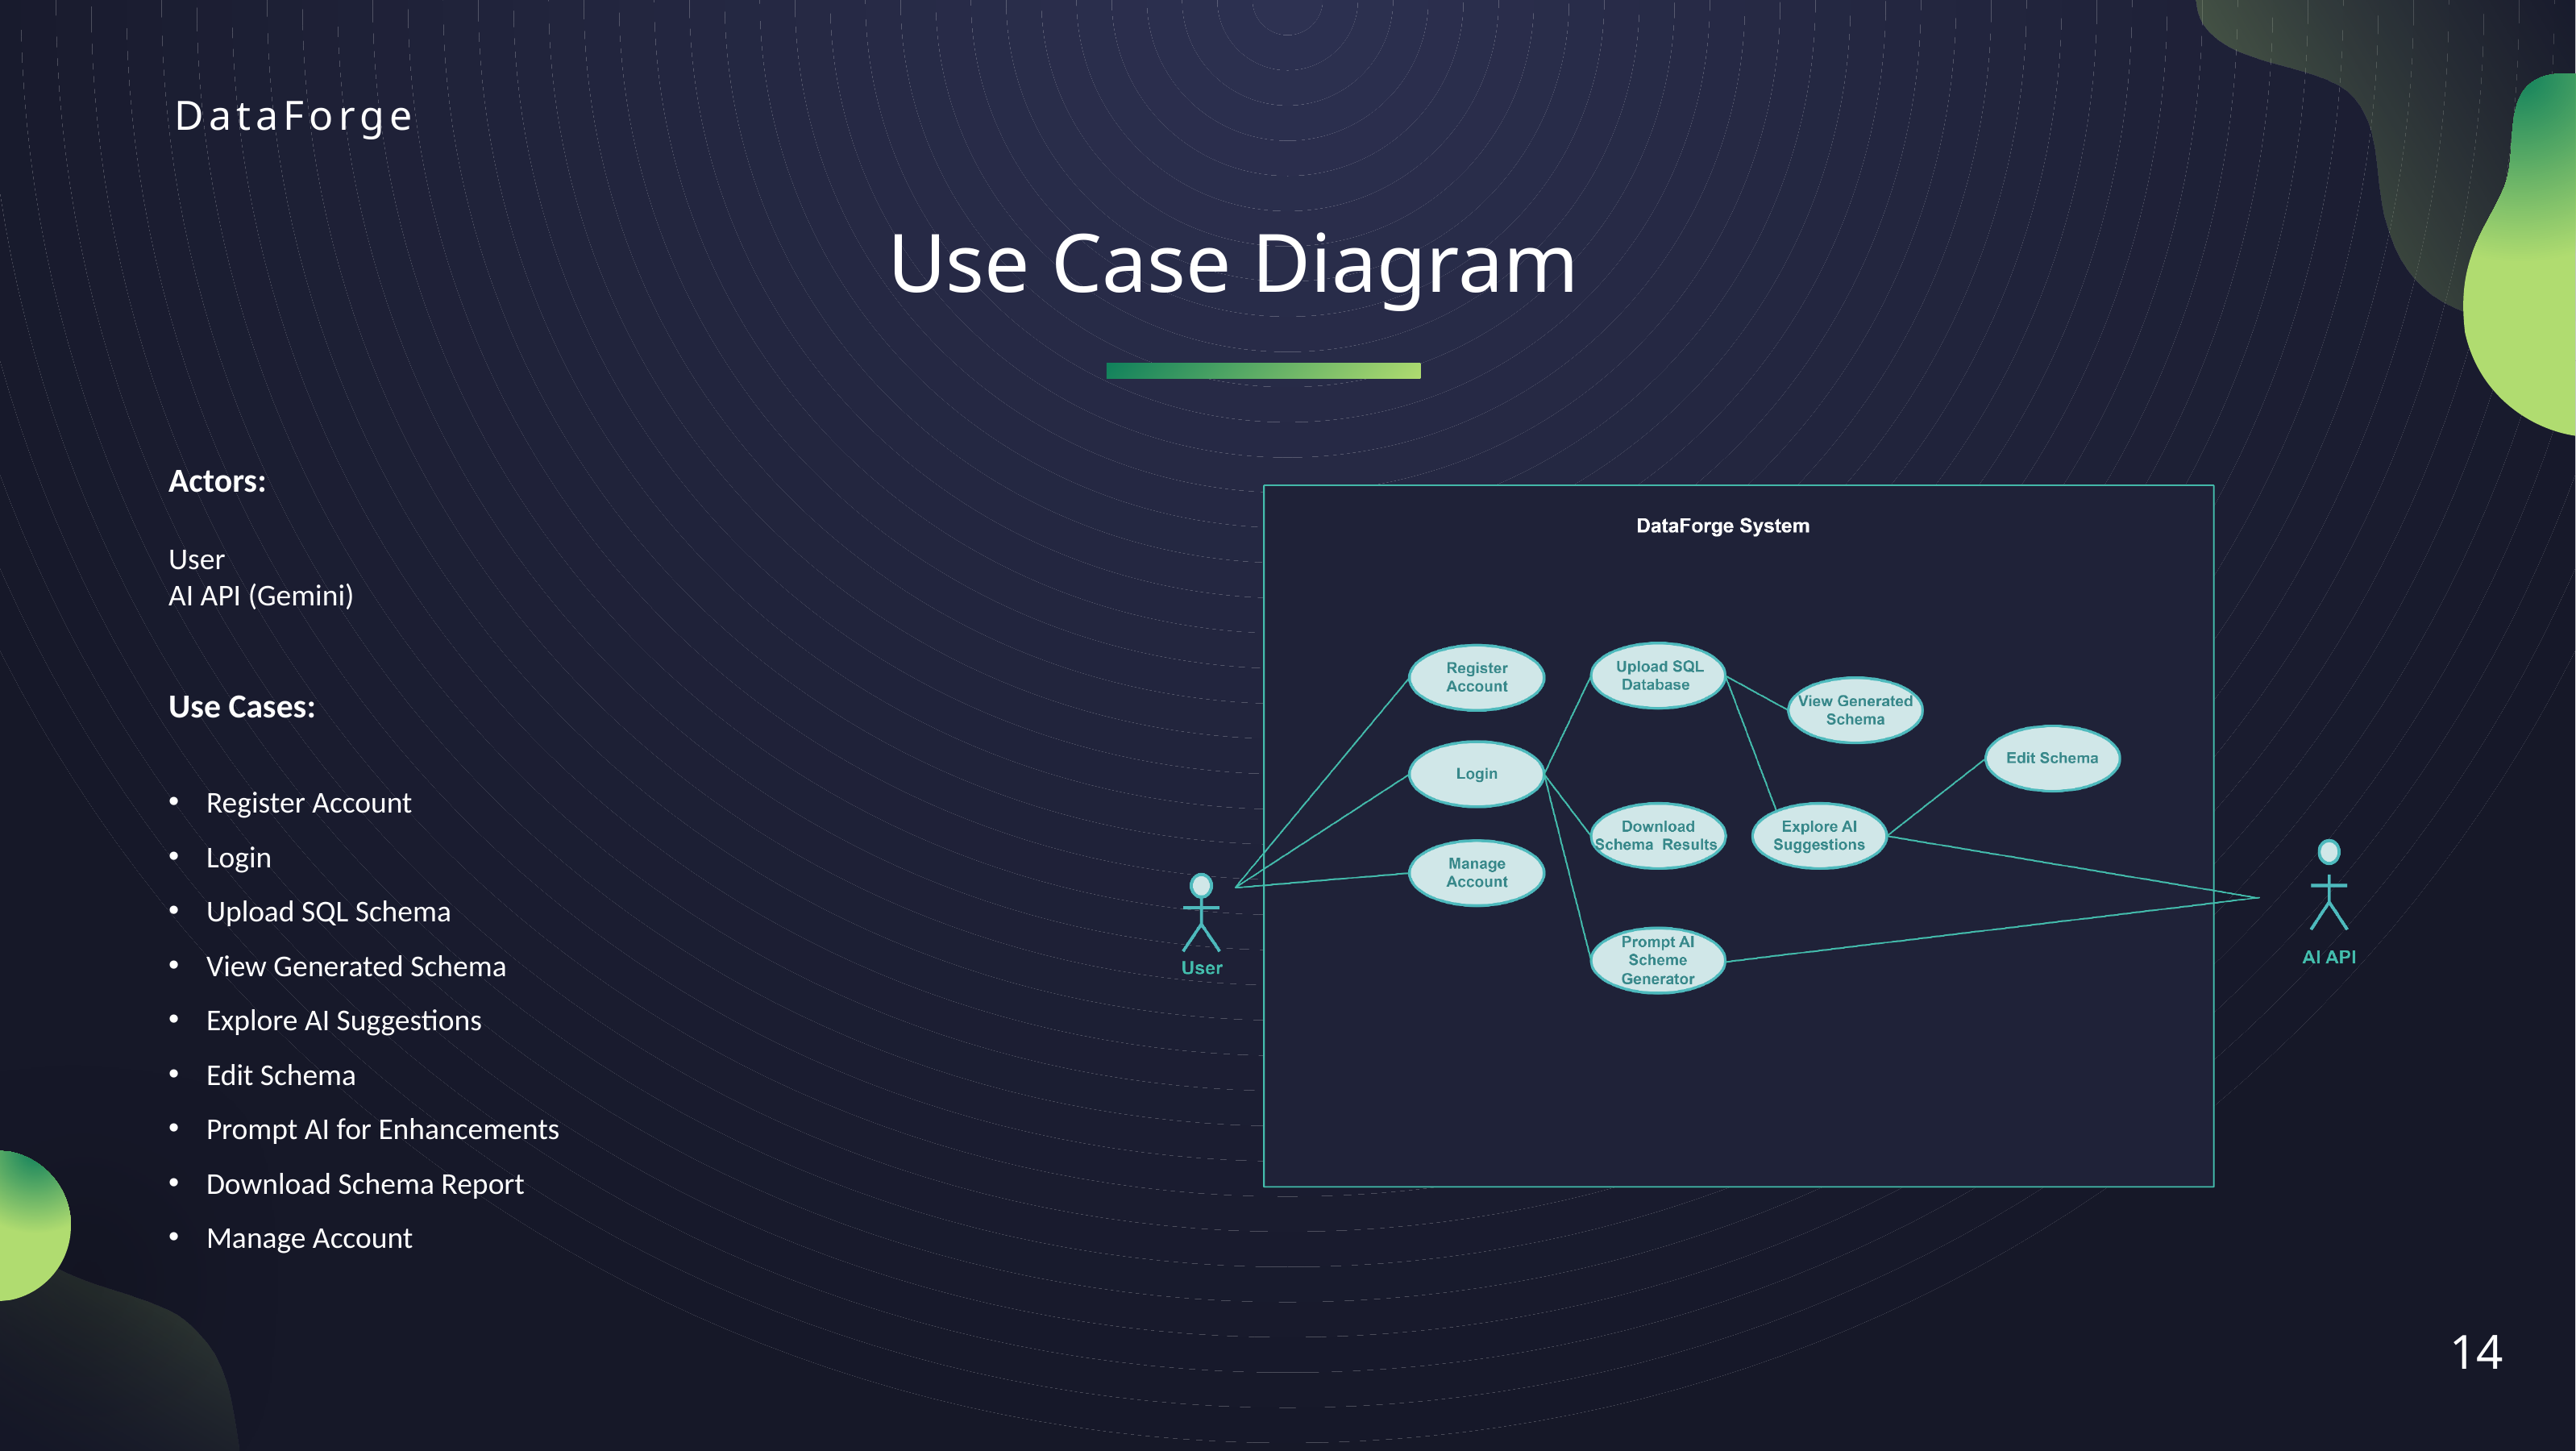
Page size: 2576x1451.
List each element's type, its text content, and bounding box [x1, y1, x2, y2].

picture [1134, 472, 2401, 1213]
text_box [1106, 363, 1421, 379]
picture [1967, 148, 1973, 177]
text_box Actors: User AI API (Gemini) Use Cases: Register Account Login Upload SQL Schema View Generated Schema Explore AI Suggestions Edit Schema Prompt AI for Enhancements Download Schema Report Manage Account [156, 452, 1107, 1261]
text_box Use Case Diagram [576, 217, 1890, 435]
